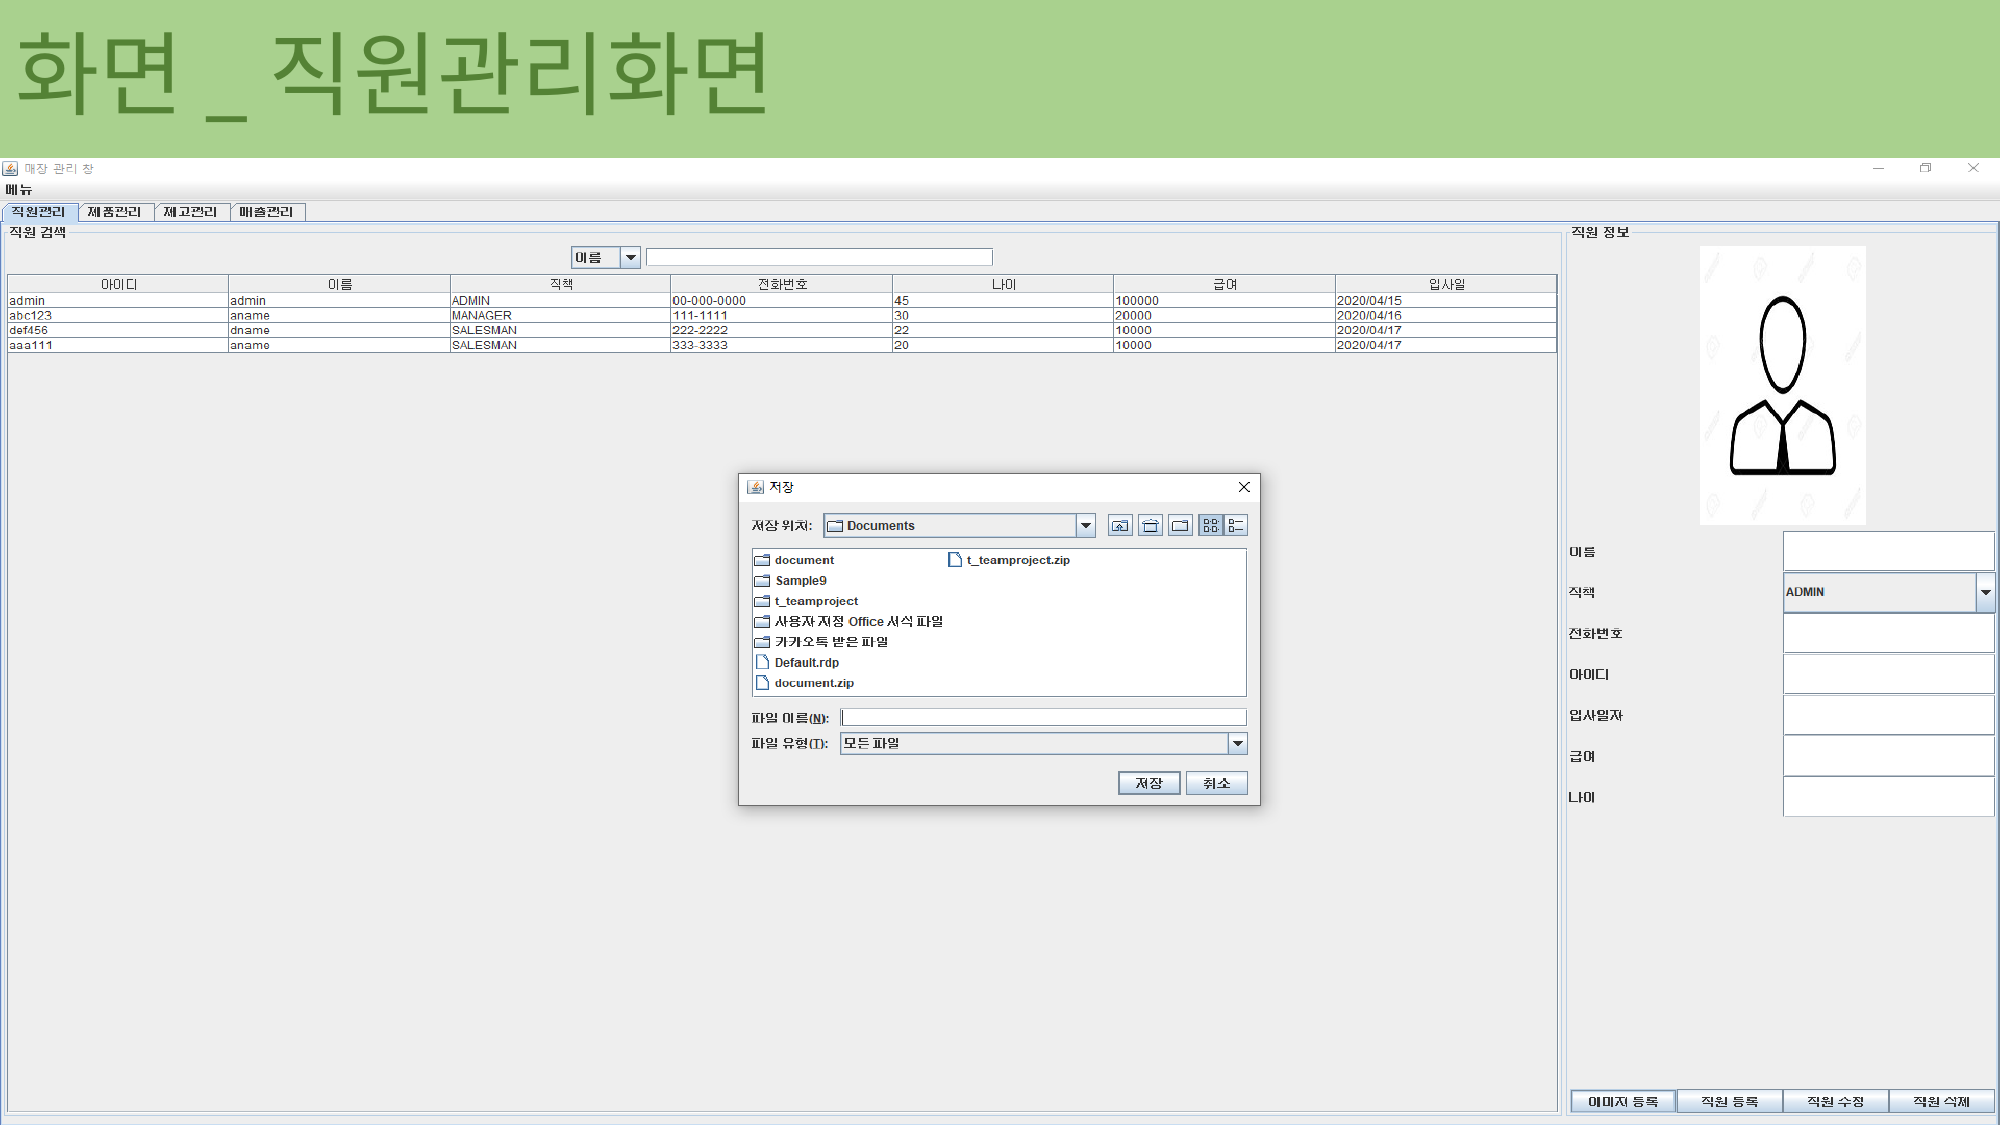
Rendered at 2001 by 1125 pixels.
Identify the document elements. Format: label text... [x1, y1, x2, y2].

picture [0, 158, 2000, 1125]
title 화면_직원관리화면 [0, 0, 2000, 158]
